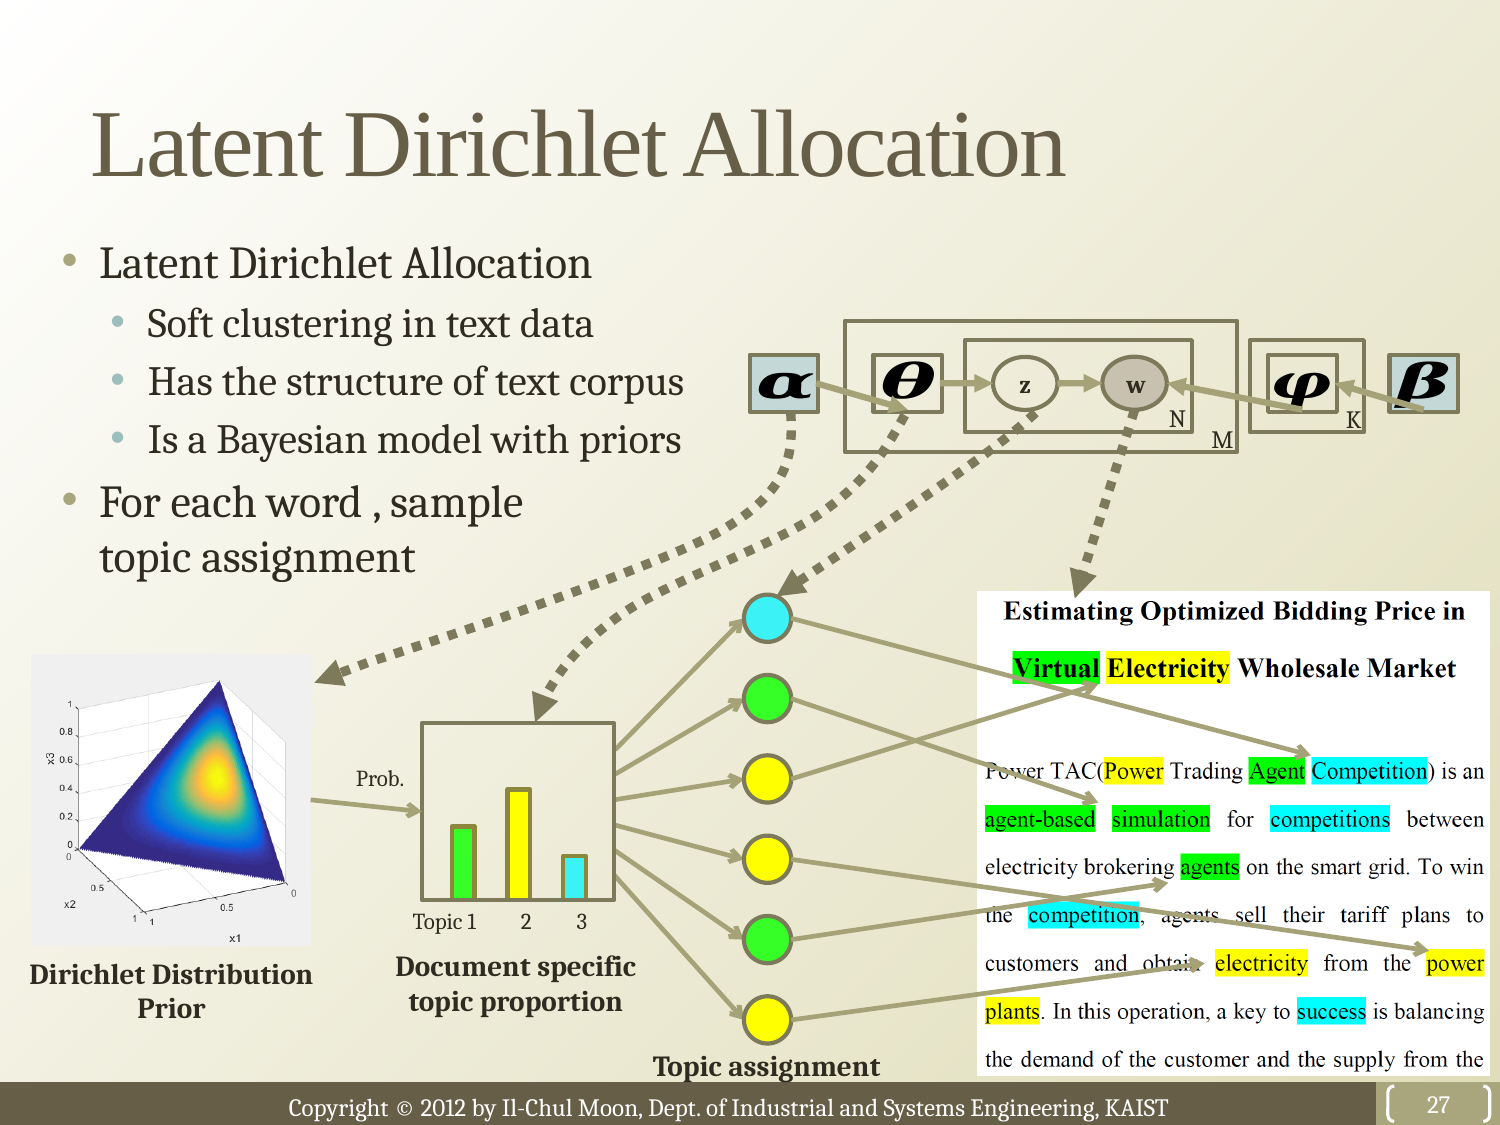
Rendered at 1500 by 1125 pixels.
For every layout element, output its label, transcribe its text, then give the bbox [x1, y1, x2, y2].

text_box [1074, 409, 1136, 599]
text_box [323, 671, 335, 685]
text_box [338, 591, 1490, 1091]
picture [31, 653, 312, 946]
title Latent Dirichlet Allocation [75, 45, 1459, 232]
text_box Dirichlet Distribution Prior [14, 947, 329, 1033]
text_box [791, 468, 966, 584]
slide_number 27 [1386, 1097, 1492, 1123]
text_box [751, 320, 1457, 463]
text_box [676, 468, 874, 584]
text_box [487, 435, 786, 584]
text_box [310, 799, 423, 813]
